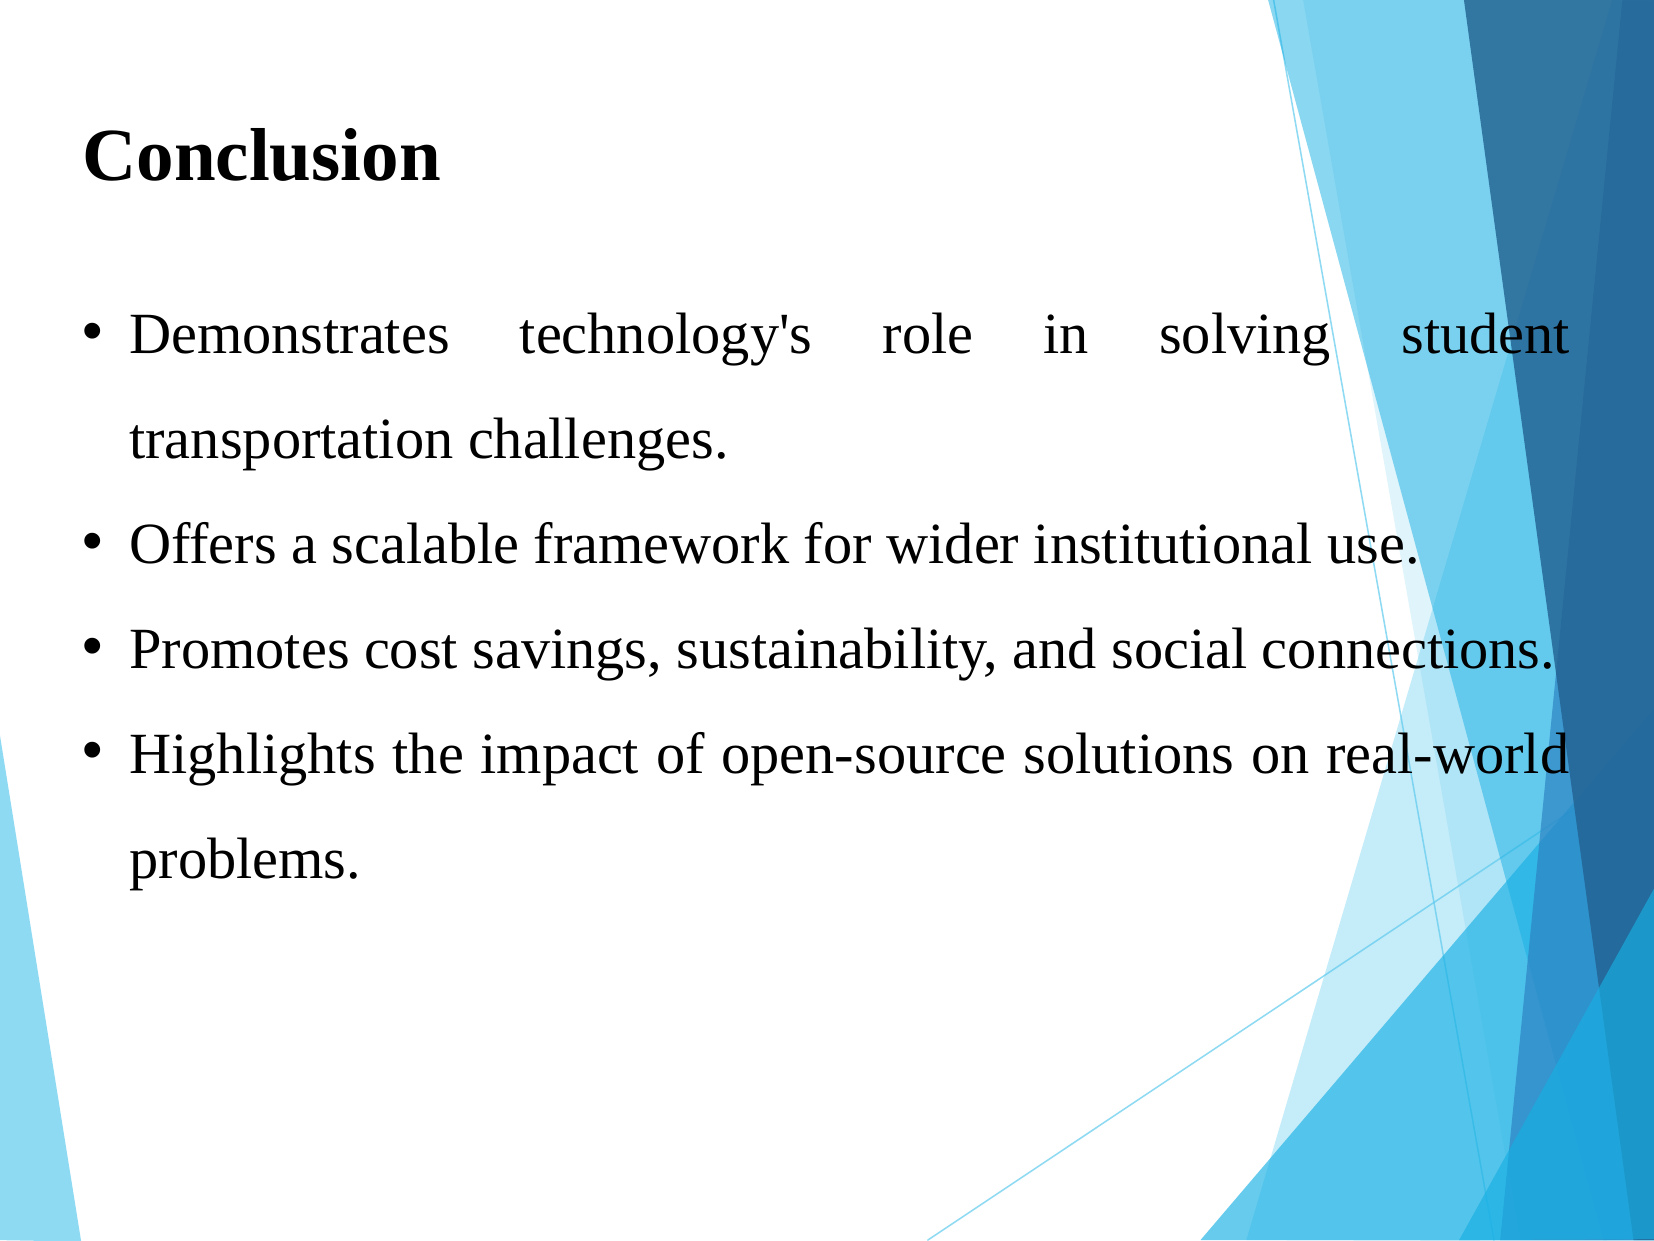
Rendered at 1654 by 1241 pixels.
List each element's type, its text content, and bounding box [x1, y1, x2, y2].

text_box Demonstrates technology's role in solving student transportation challenges. Offers a scalable framework for wider institutional use. Promotes cost savings, sustainability, and social connections. Highlights the impact of open-source solutions on real-world problems. [82, 256, 1571, 1109]
text_box Conclusion [82, 49, 1571, 256]
